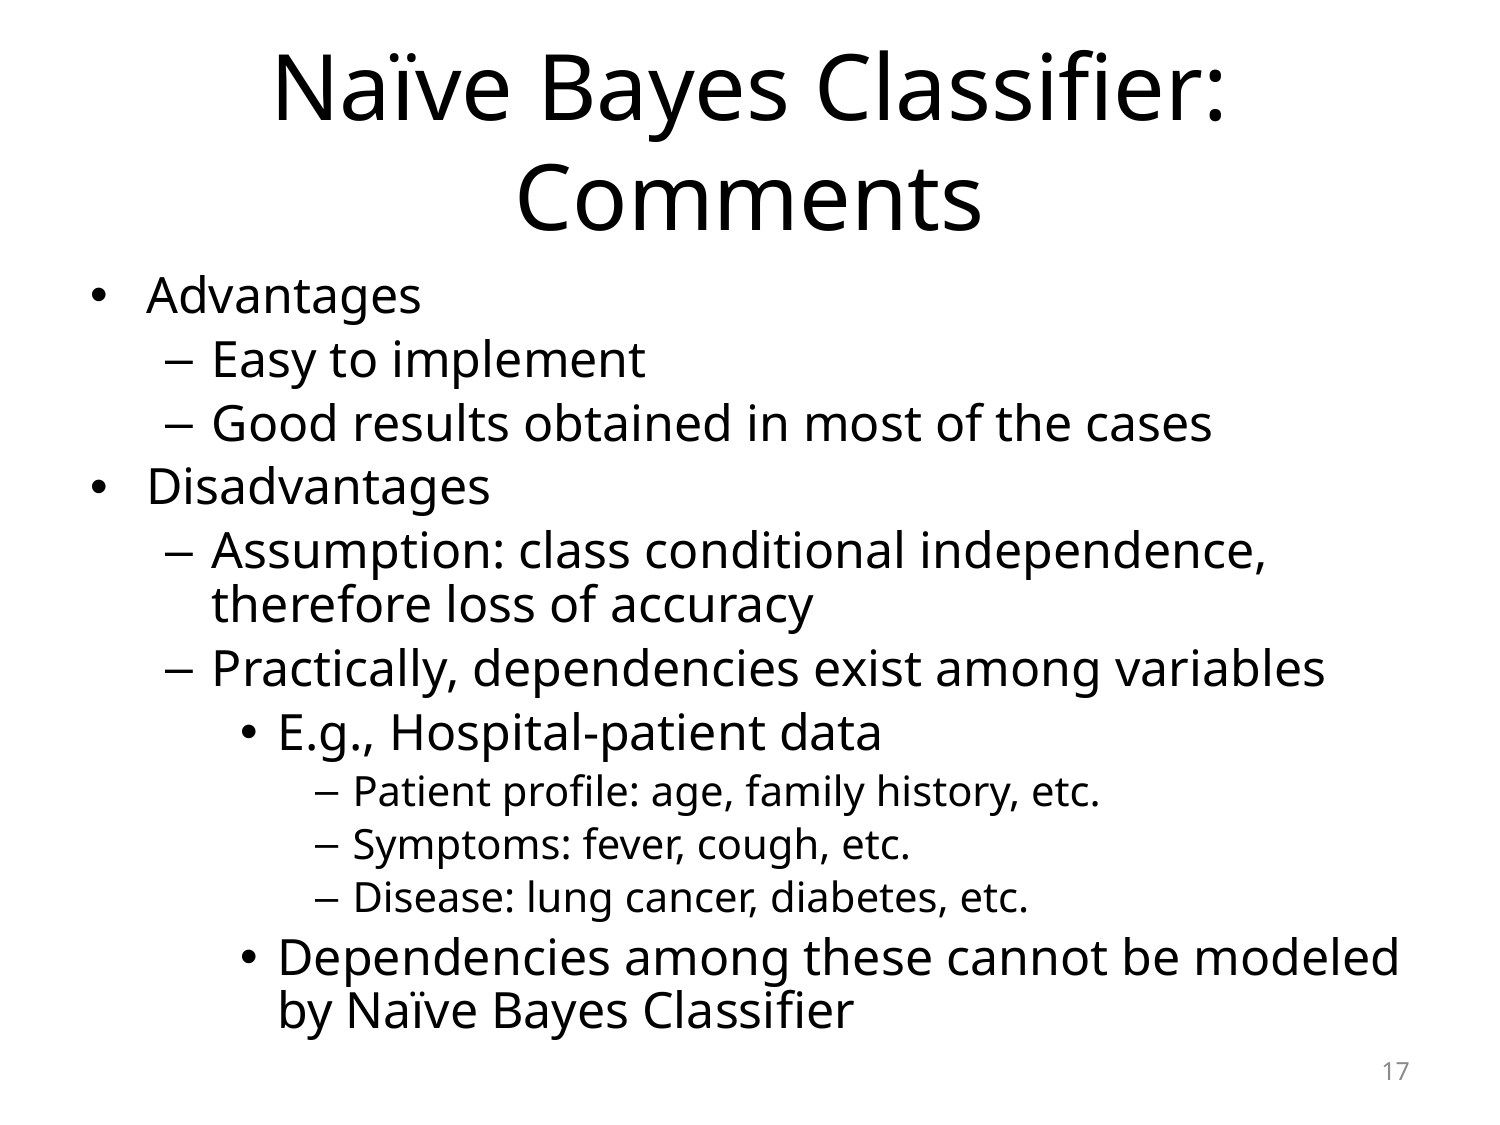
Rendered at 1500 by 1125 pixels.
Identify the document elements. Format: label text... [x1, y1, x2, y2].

title Naïve Bayes Classifier: Comments [75, 45, 1425, 233]
list Advantages Easy to implement Good results obtained in most of the cases Disadvantages Assumption: class conditional independence, therefore loss of accuracy Practically, dependencies exist among variables E.g., Hospital-patient data Patient profile: age, family history, etc. Symptoms: fever, cough, etc. Disease: lung cancer, diabetes, etc. Dependencies among these cannot be modeled by Naïve Bayes Classifier [75, 262, 1425, 1103]
slide_number 17 [1074, 1042, 1425, 1103]
